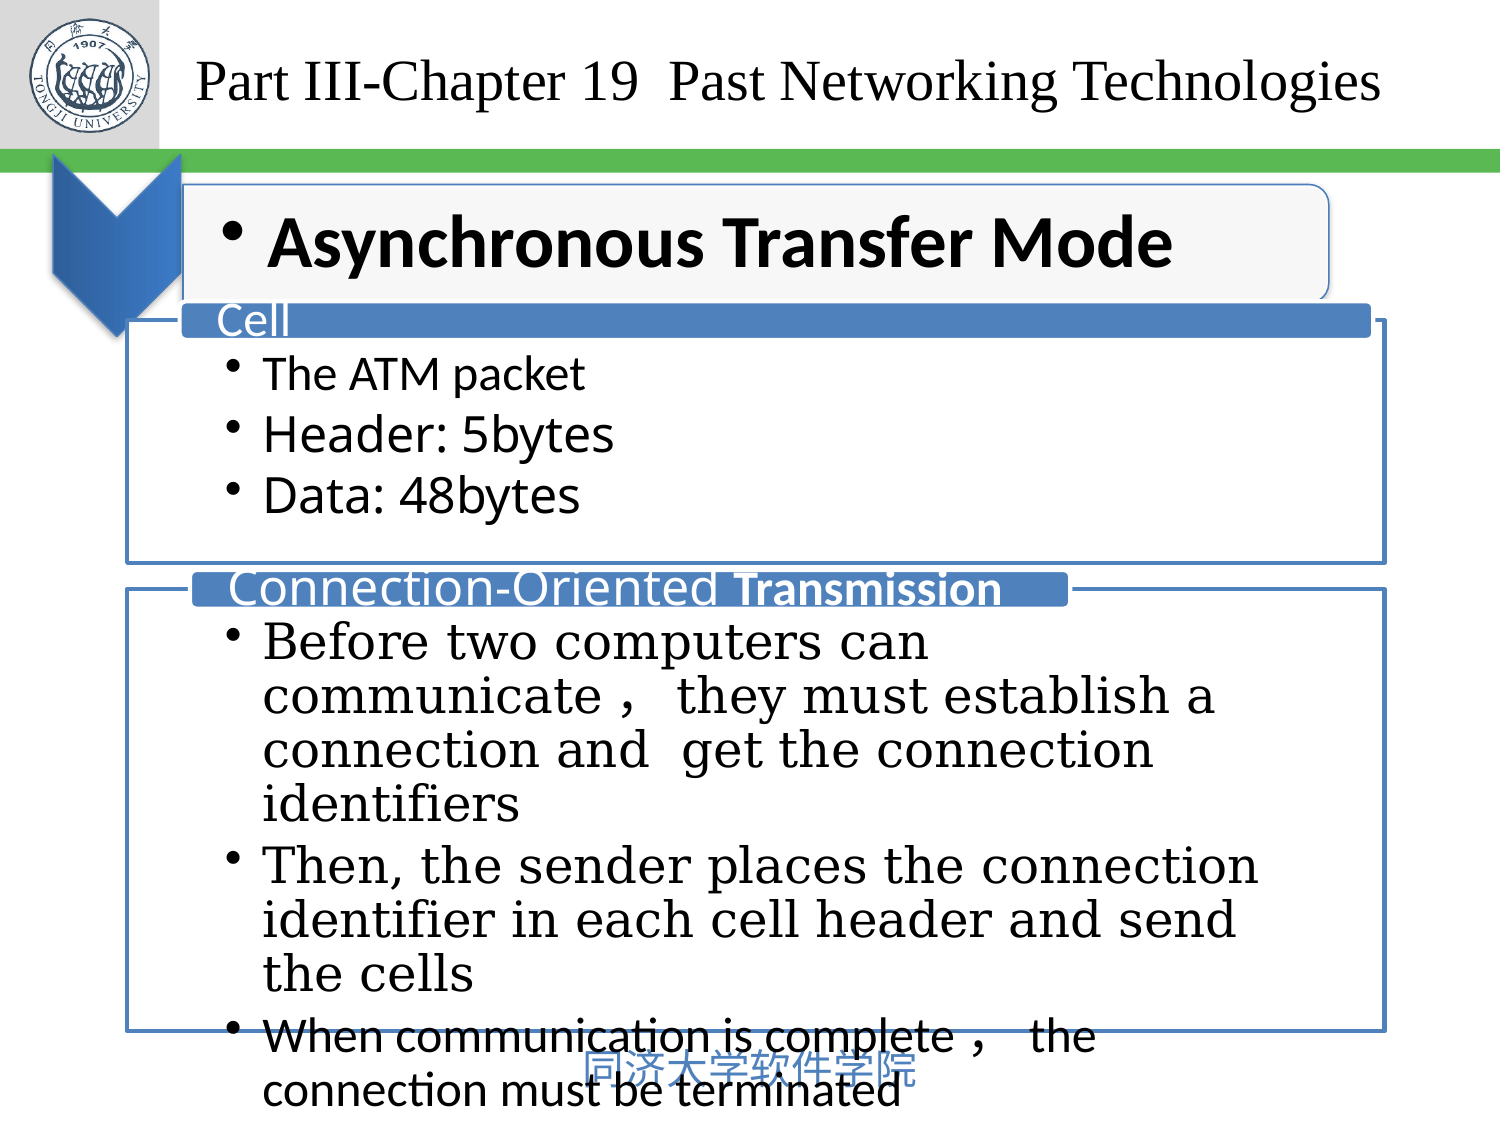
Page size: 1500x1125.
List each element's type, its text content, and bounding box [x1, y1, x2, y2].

picture [29, 18, 151, 133]
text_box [126, 296, 1385, 1036]
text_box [52, 154, 181, 337]
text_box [182, 184, 1329, 295]
title Part III-Chapter 19 Past Networking Technologies [180, 3, 1471, 151]
